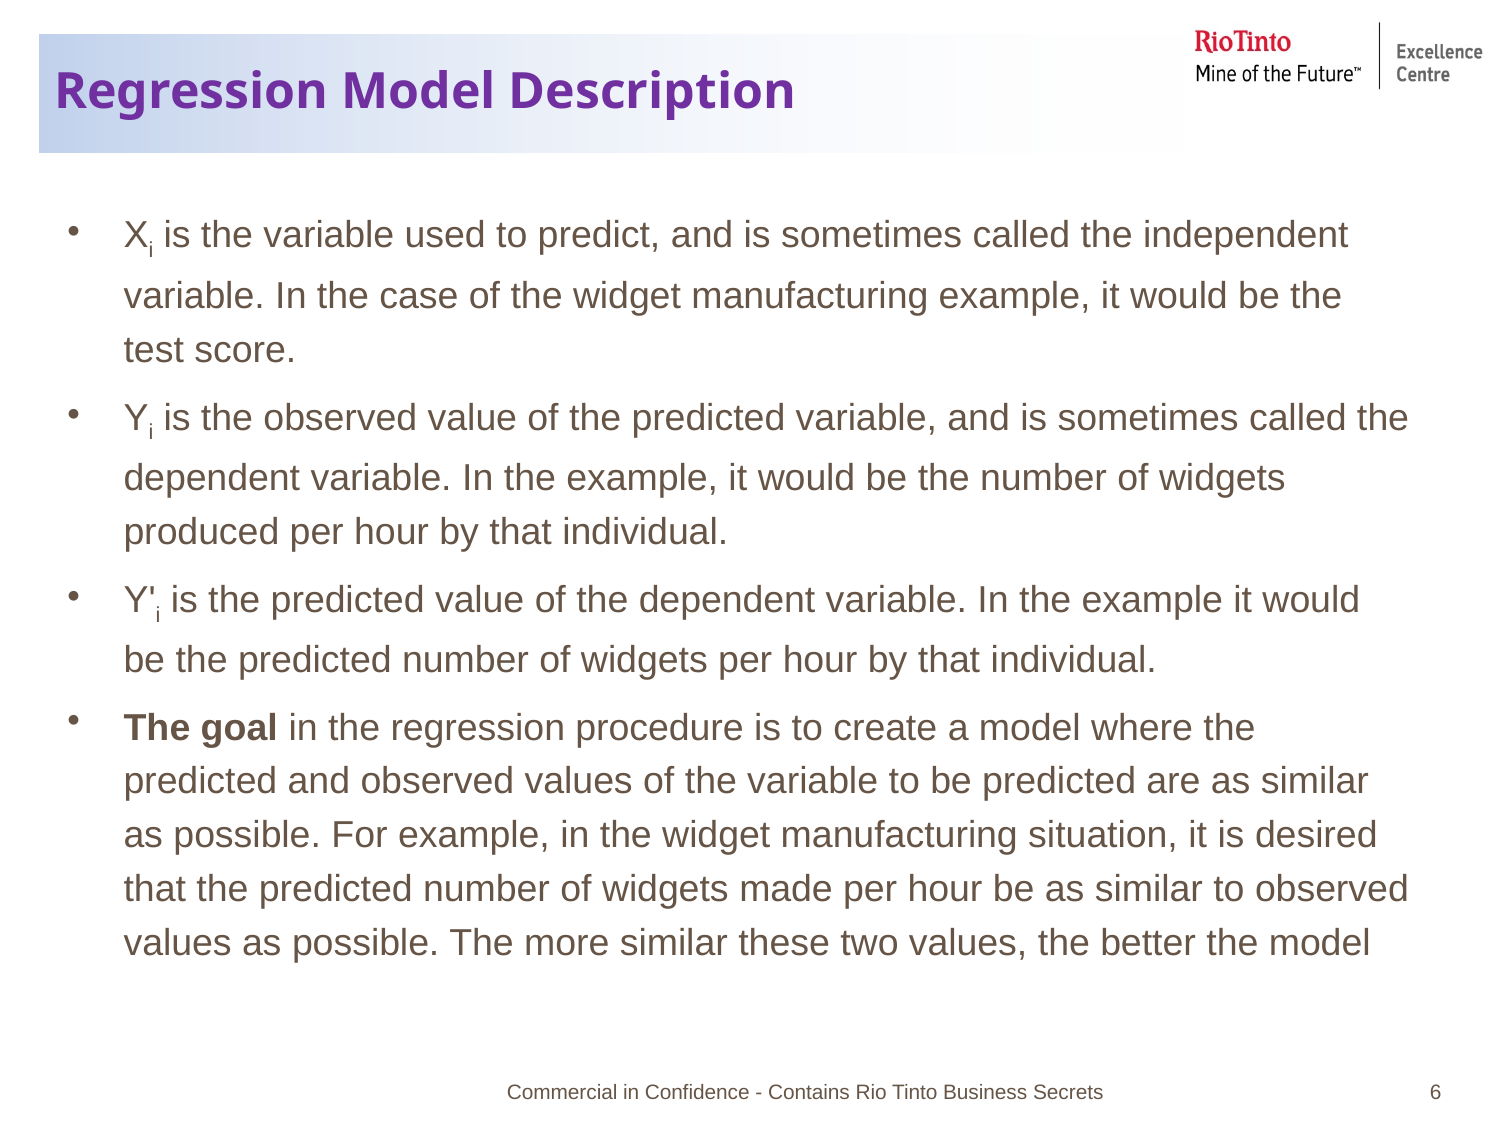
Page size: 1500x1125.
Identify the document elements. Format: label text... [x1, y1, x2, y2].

list Xi is the variable used to predict, and is sometimes called the independent variable. In the case of the widget manufacturing example, it would be the test score. Yi is the observed value of the predicted variable, and is sometimes called the dependent variable. In the example, it would be the number of widgets produced per hour by that individual. Y'i is the predicted value of the dependent variable. In the example it would be the predicted number of widgets per hour by that individual. The goal in the regression procedure is to create a model where the predicted and observed values of the variable to be predicted are as similar as possible. For example, in the widget manufacturing situation, it is desired that the predicted number of widgets made per hour be as similar to observed values as possible. The more similar these two values, the better the model [51, 192, 1428, 997]
picture [1177, 10, 1500, 101]
slide_number 6 [1223, 1070, 1457, 1113]
footer Commercial in Confidence - Contains Rio Tinto Business Secrets [393, 1070, 1223, 1125]
title Regression Model Description [39, 34, 1196, 153]
